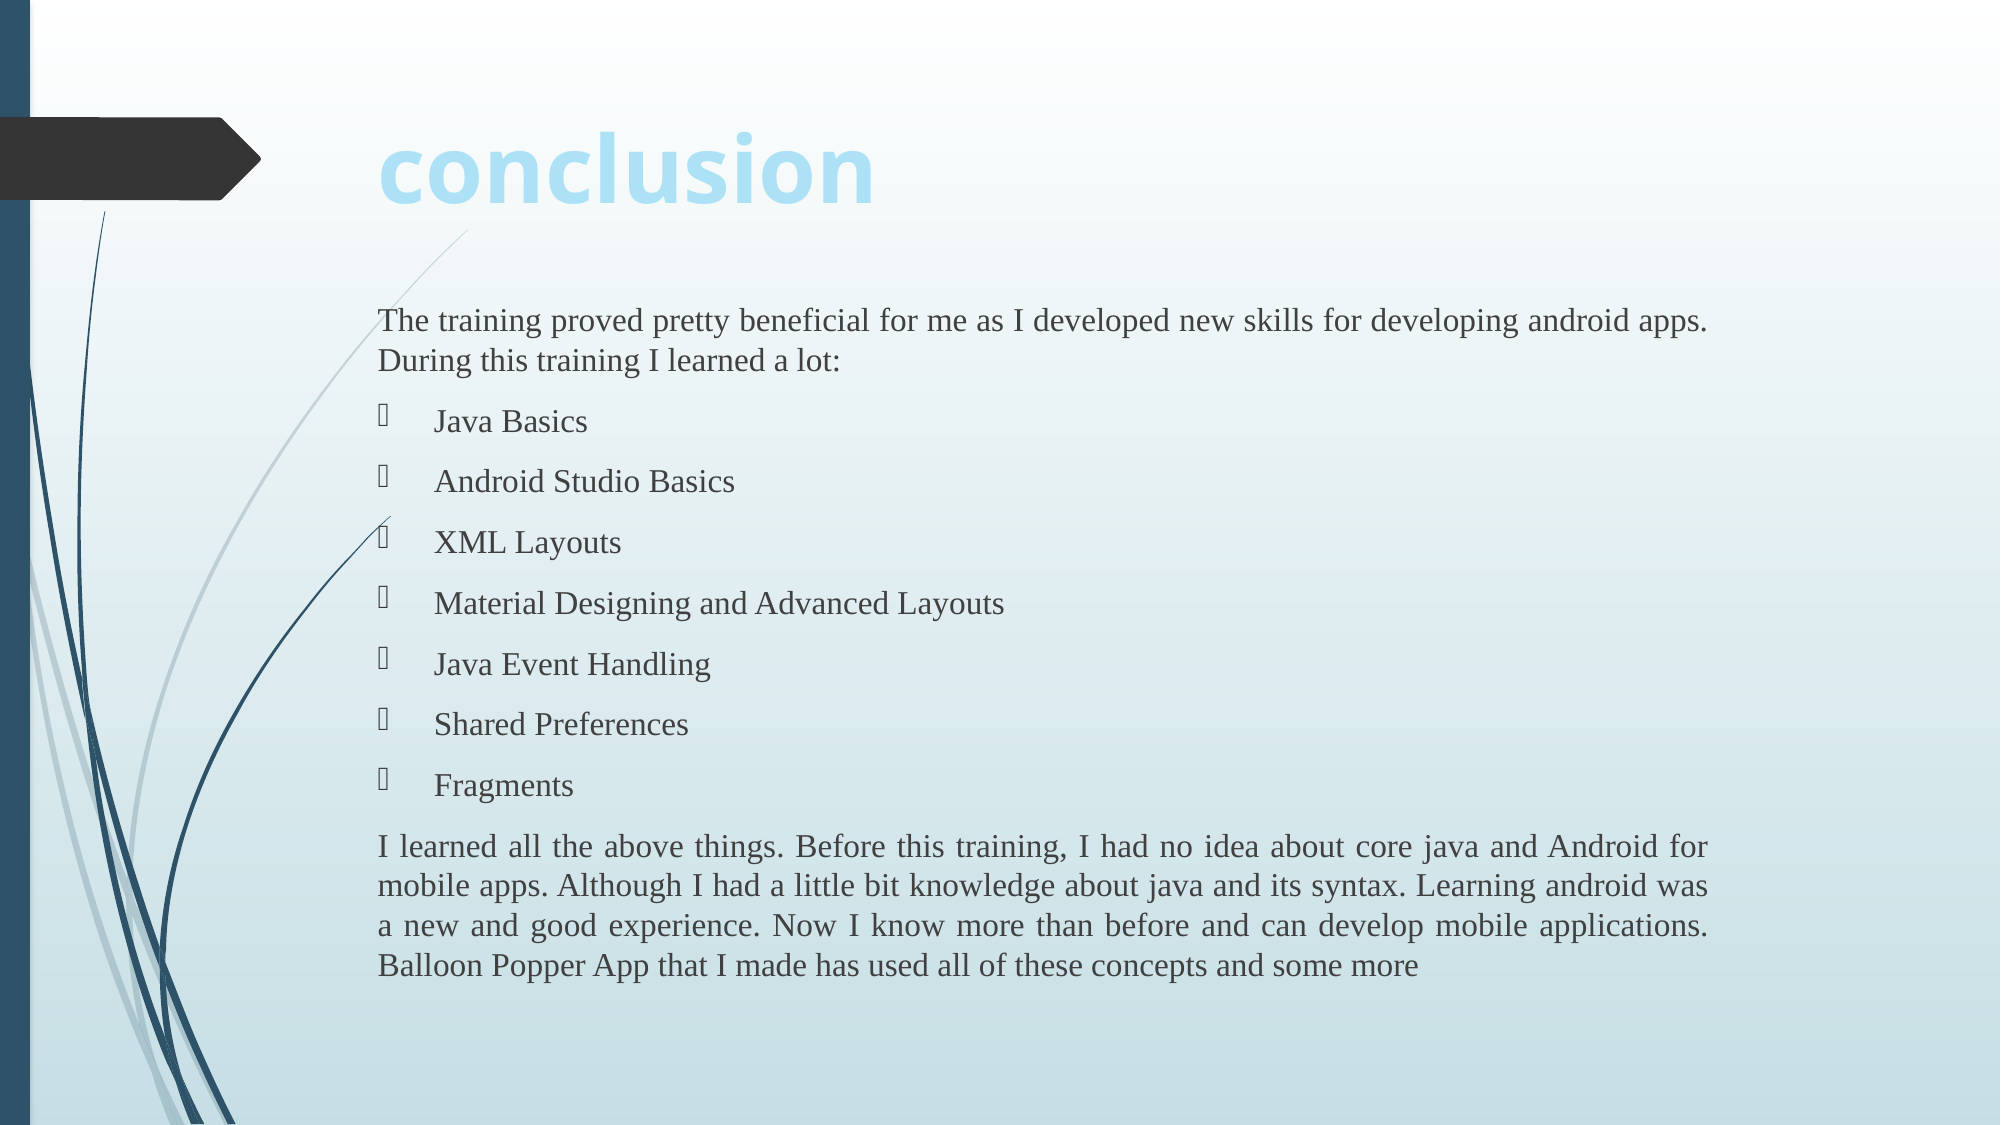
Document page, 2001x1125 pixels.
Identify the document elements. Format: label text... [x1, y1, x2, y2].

title conclusion [362, 102, 1888, 313]
list The training proved pretty beneficial for me as I developed new skills for developing android apps. During this training I learned a lot: Java Basics Android Studio Basics XML Layouts Material Designing and Advanced Layouts Java Event Handling Shared Preferences Fragments I learned all the above things. Before this training, I had no idea about core java and Android for mobile apps. Although I had a little bit knowledge about java and its syntax. Learning android was a new and good experience. Now I know more than before and can develop mobile applications. Balloon Popper App that I made has used all of these concepts and some more [362, 290, 1727, 995]
